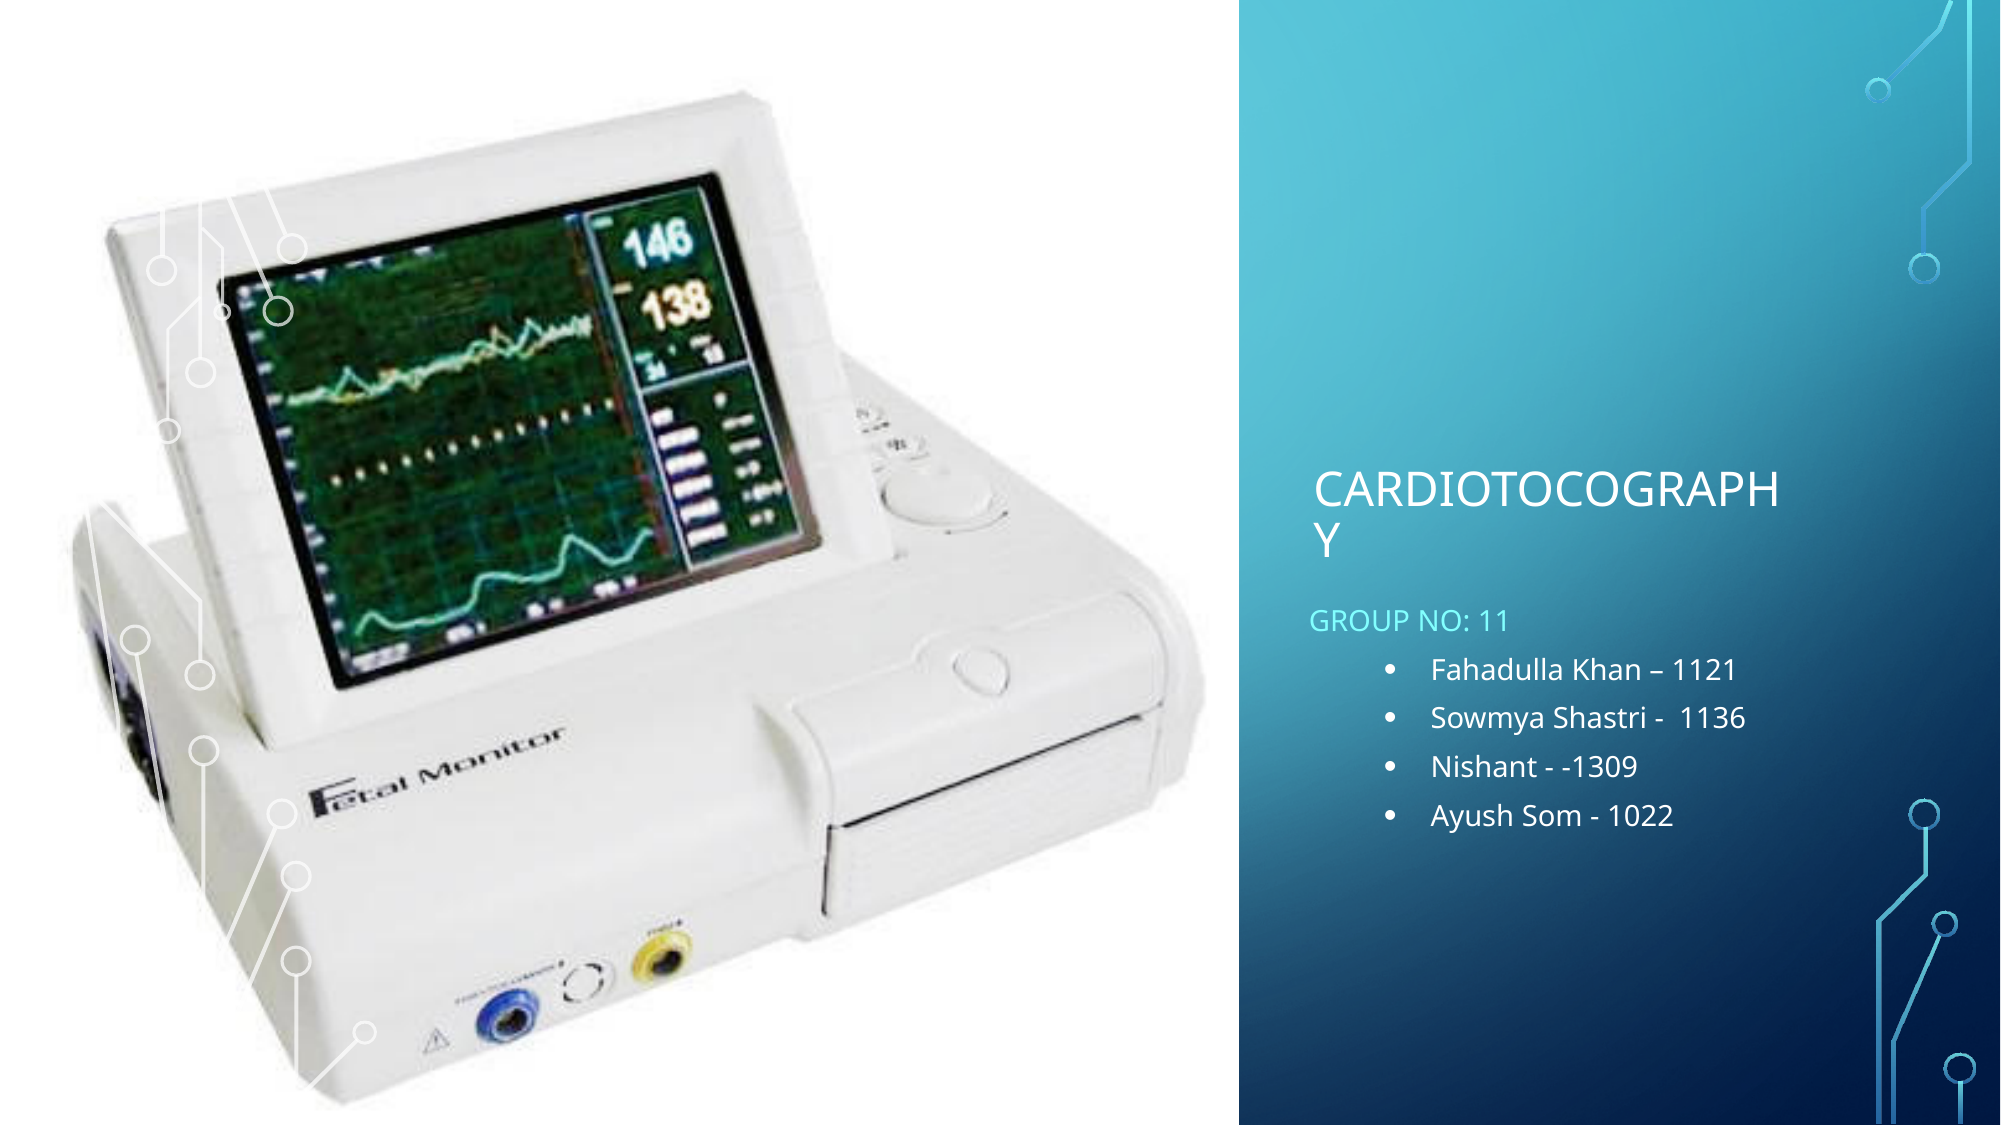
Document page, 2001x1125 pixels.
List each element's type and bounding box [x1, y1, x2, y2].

text_box [1240, 0, 2000, 1125]
text_box [0, 0, 379, 1125]
text_box [1863, 0, 1976, 1124]
picture [379, 0, 1240, 1125]
